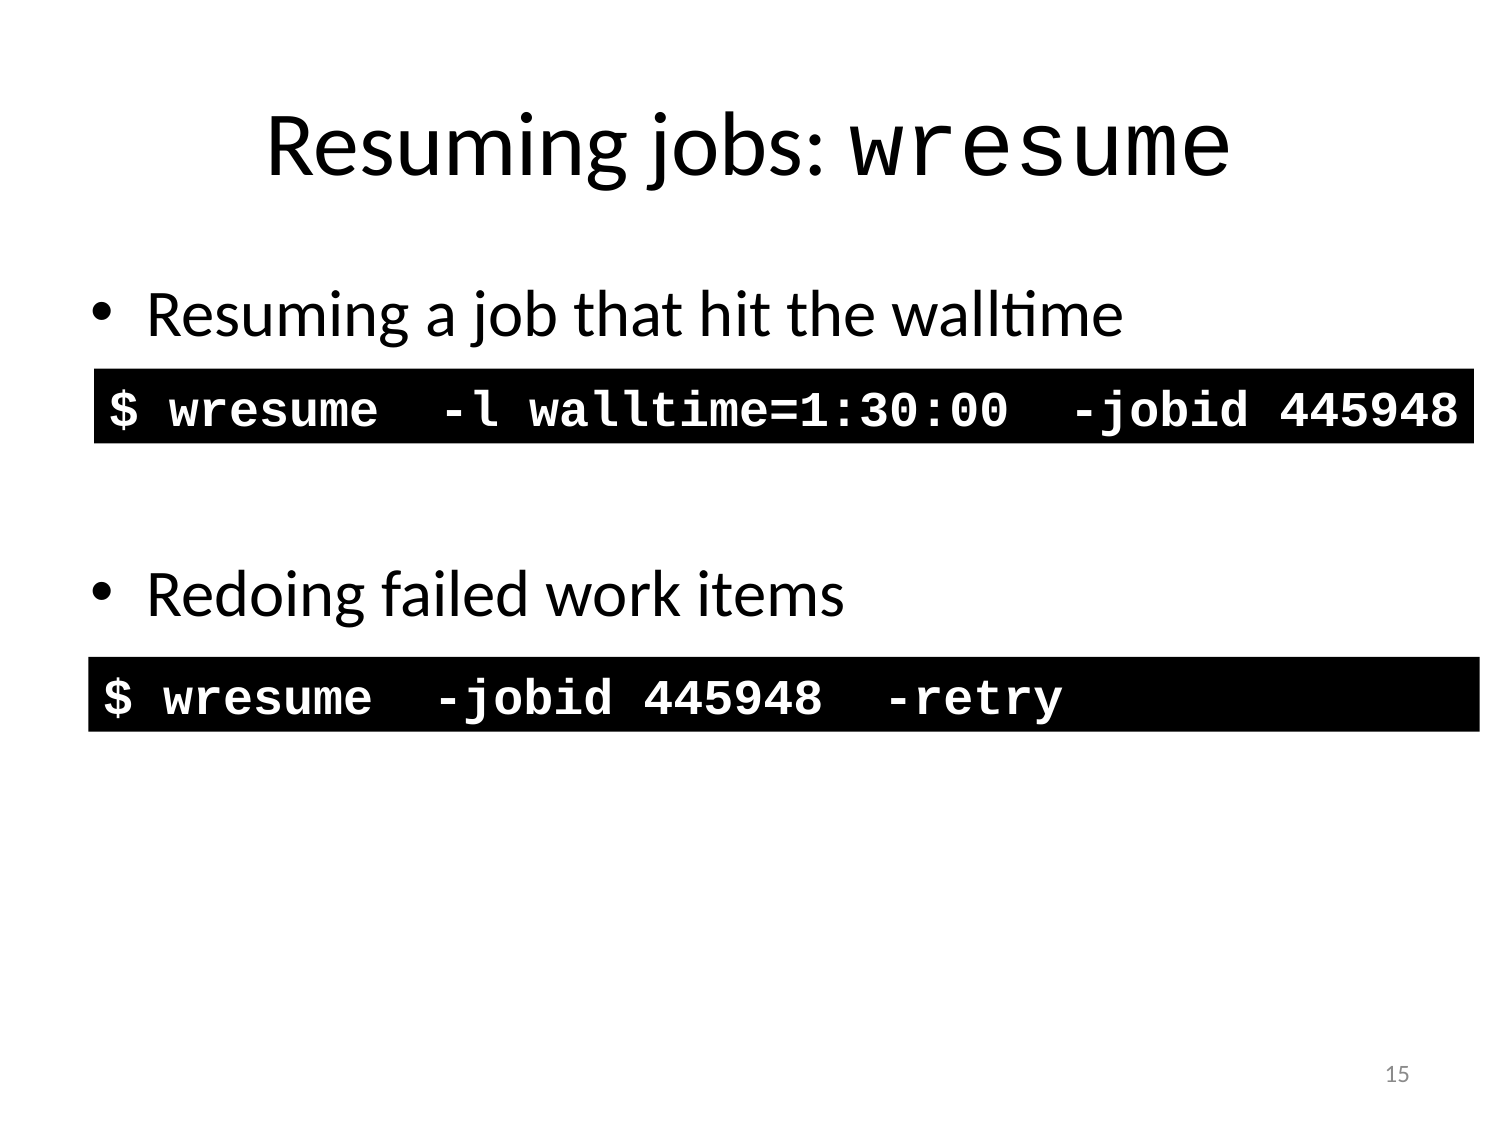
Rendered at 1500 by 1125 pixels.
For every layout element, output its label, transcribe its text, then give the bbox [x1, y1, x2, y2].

title Resuming jobs: wresume [75, 45, 1425, 233]
text_box $ wresume -l walltime=1:30:00 -jobid 445948 [94, 368, 1474, 444]
list Resuming a job that hit the walltime Redoing failed work items [75, 262, 1425, 1005]
text_box $ wresume -jobid 445948 -retry [88, 656, 1480, 732]
slide_number 15 [1074, 1042, 1425, 1103]
